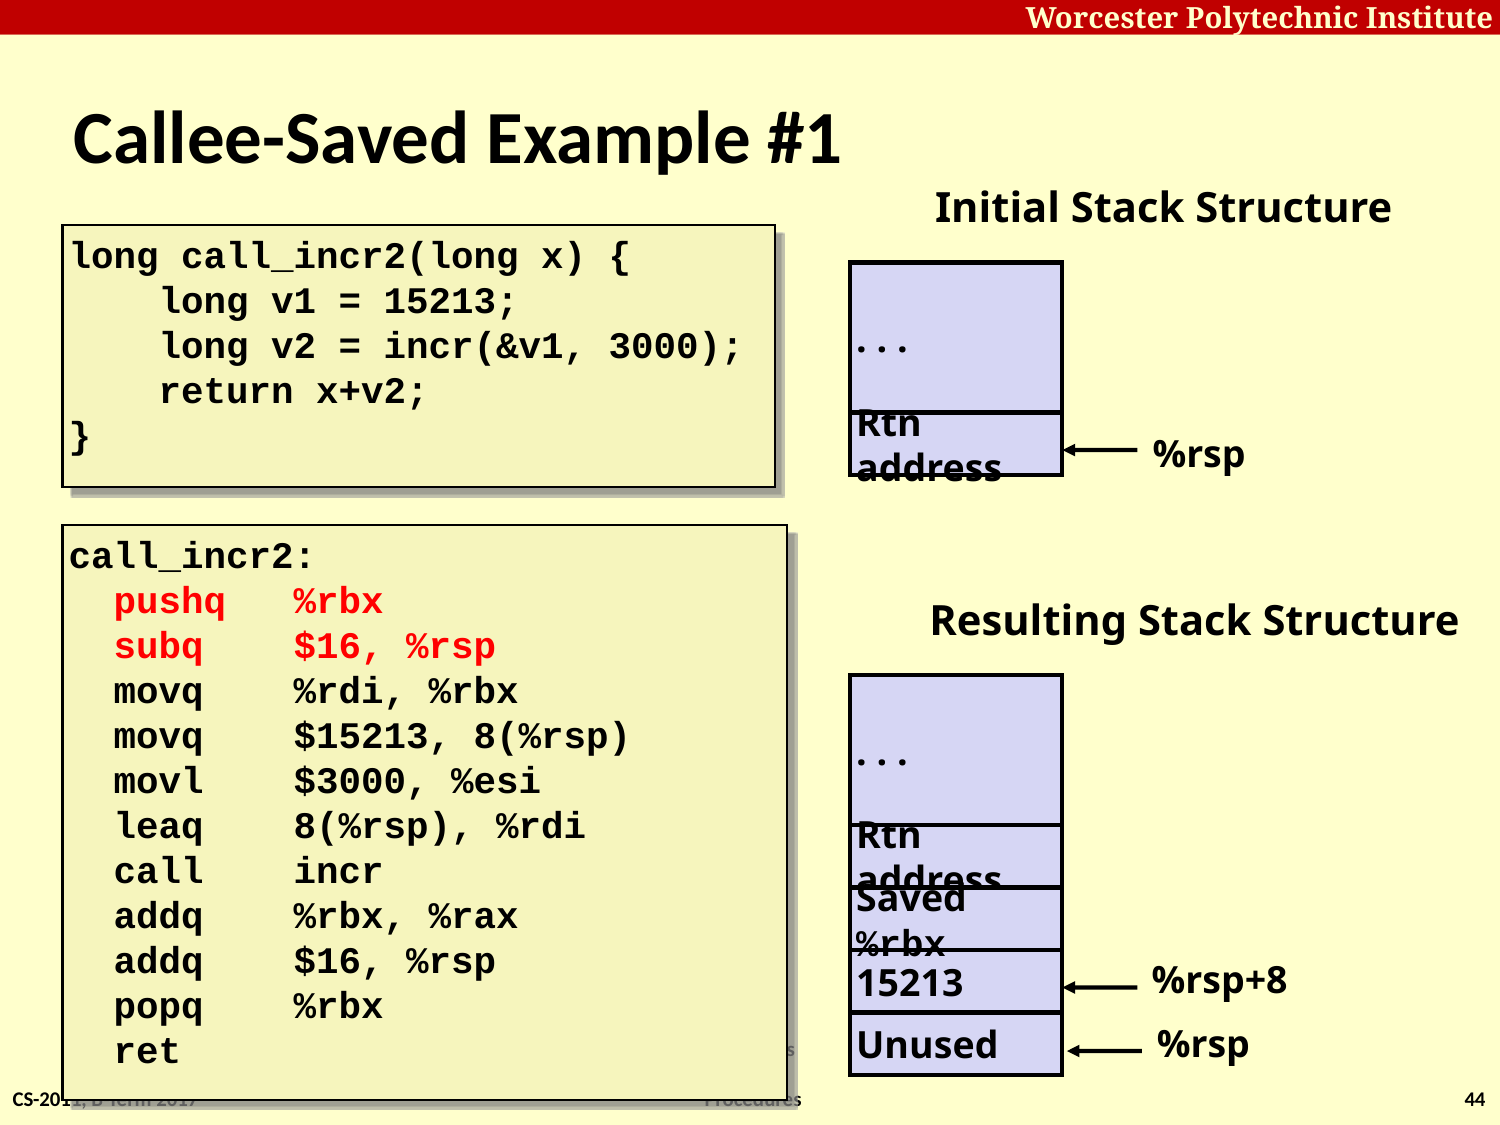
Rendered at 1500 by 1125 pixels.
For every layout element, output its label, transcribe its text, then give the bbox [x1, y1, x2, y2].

footer Functions and Procedures [691, 1084, 809, 1111]
text_box long call_incr2(long x) { long v1 = 15213; long v2 = incr(&v1, 3000); return x+v2; } [62, 224, 775, 488]
slide_number 44 [1460, 1085, 1486, 1111]
text_box [1063, 443, 1138, 457]
text_box %rsp [1150, 1013, 1257, 1071]
text_box Resulting Stack Structure [923, 587, 1467, 650]
text_box [1062, 981, 1138, 994]
text_box call_incr2: pushq %rbx subq $16, %rsp movq %rdi, %rbx movq $15213, 8(%rsp) movl $3000, %esi leaq 8(%rsp), %rdi call incr addq %rbx, %rax addq $16, %rsp popq %rbx ret [62, 525, 788, 1100]
text_box Rtn address [849, 412, 1063, 475]
text_box Unused [849, 1012, 1063, 1075]
text_box Saved %rbx [849, 887, 1063, 950]
text_box 15213 [849, 950, 1063, 1012]
text_box [1066, 1044, 1142, 1058]
text_box . . . [849, 674, 1063, 824]
text_box Initial Stack Structure [928, 174, 1399, 238]
text_box Rtn address [849, 824, 1063, 887]
slide_number CS-2011, B-Term 2017 [12, 1085, 205, 1111]
text_box . . . [849, 262, 1063, 412]
text_box %rsp+8 [1145, 949, 1295, 1008]
title Callee-Saved Example #1 [58, 71, 1305, 197]
text_box %rsp [1146, 423, 1253, 482]
